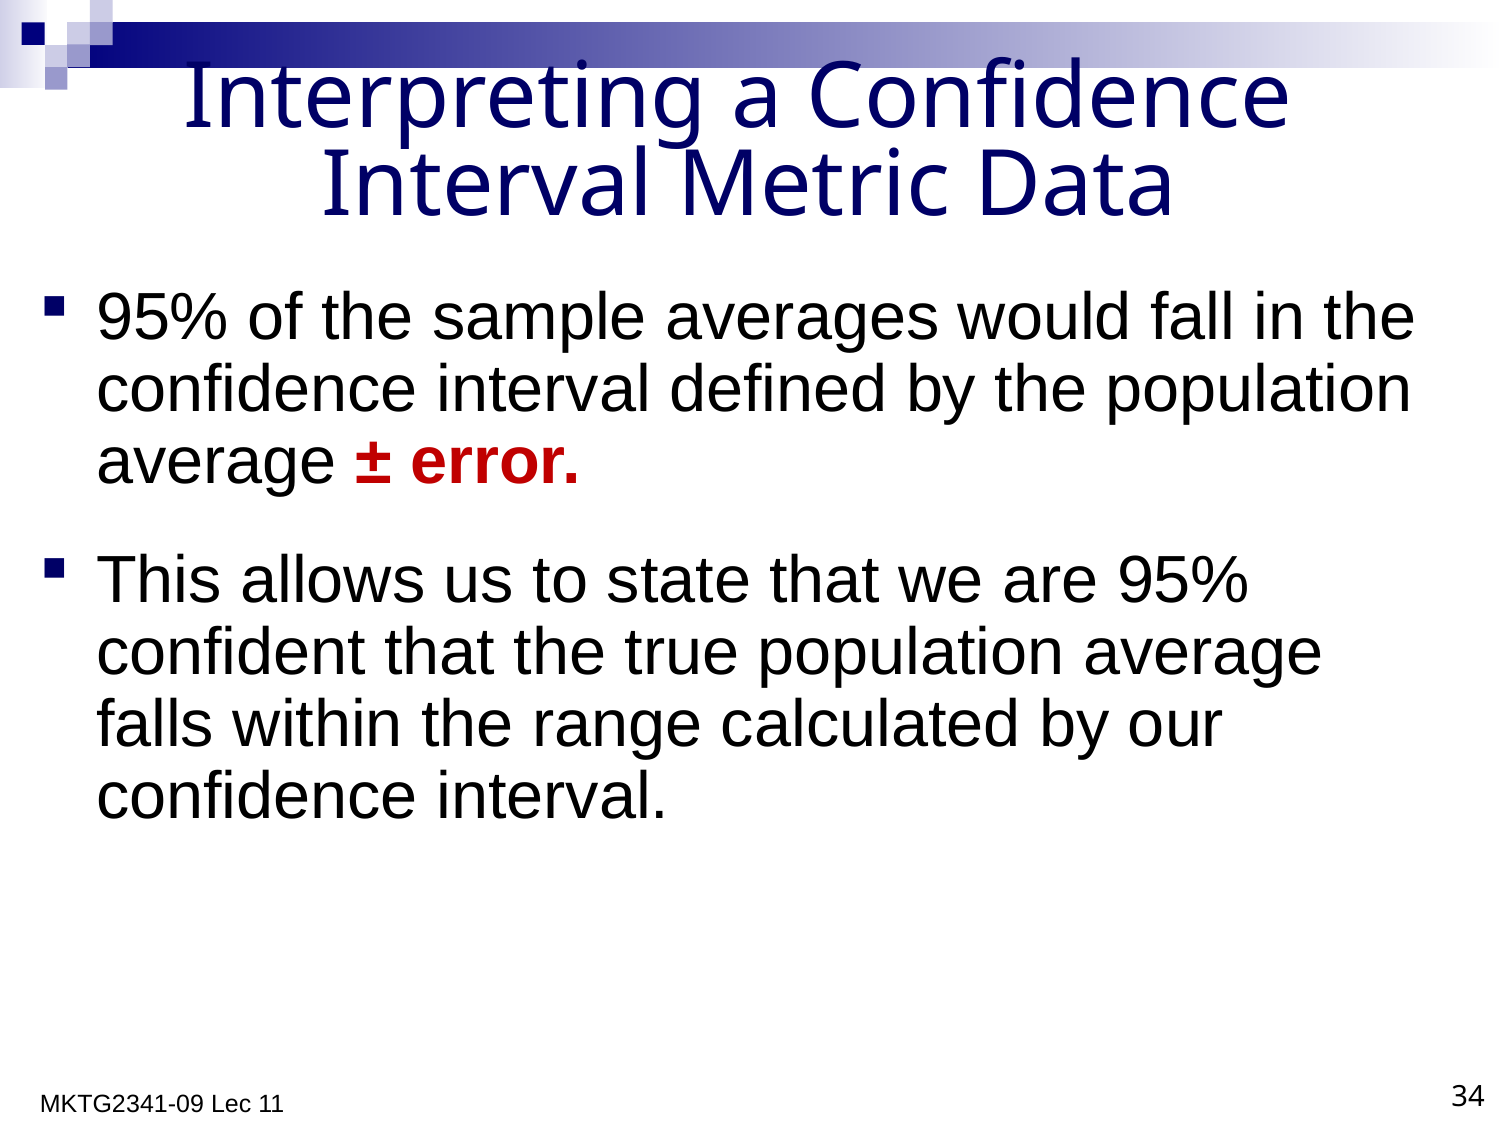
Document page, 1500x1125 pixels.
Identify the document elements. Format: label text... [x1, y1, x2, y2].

text_box 95% of the sample averages would fall in the confidence interval defined by the population average ± error. This allows us to state that we are 95% confident that the true population average falls within the range calculated by our confidence interval. [24, 275, 1438, 1063]
slide_number 34 [1149, 1049, 1500, 1125]
slide_number MKTG2341-09 Lec 11 [24, 1063, 426, 1125]
text_box Interpreting a Confidence Interval Metric Data [99, 49, 1400, 241]
